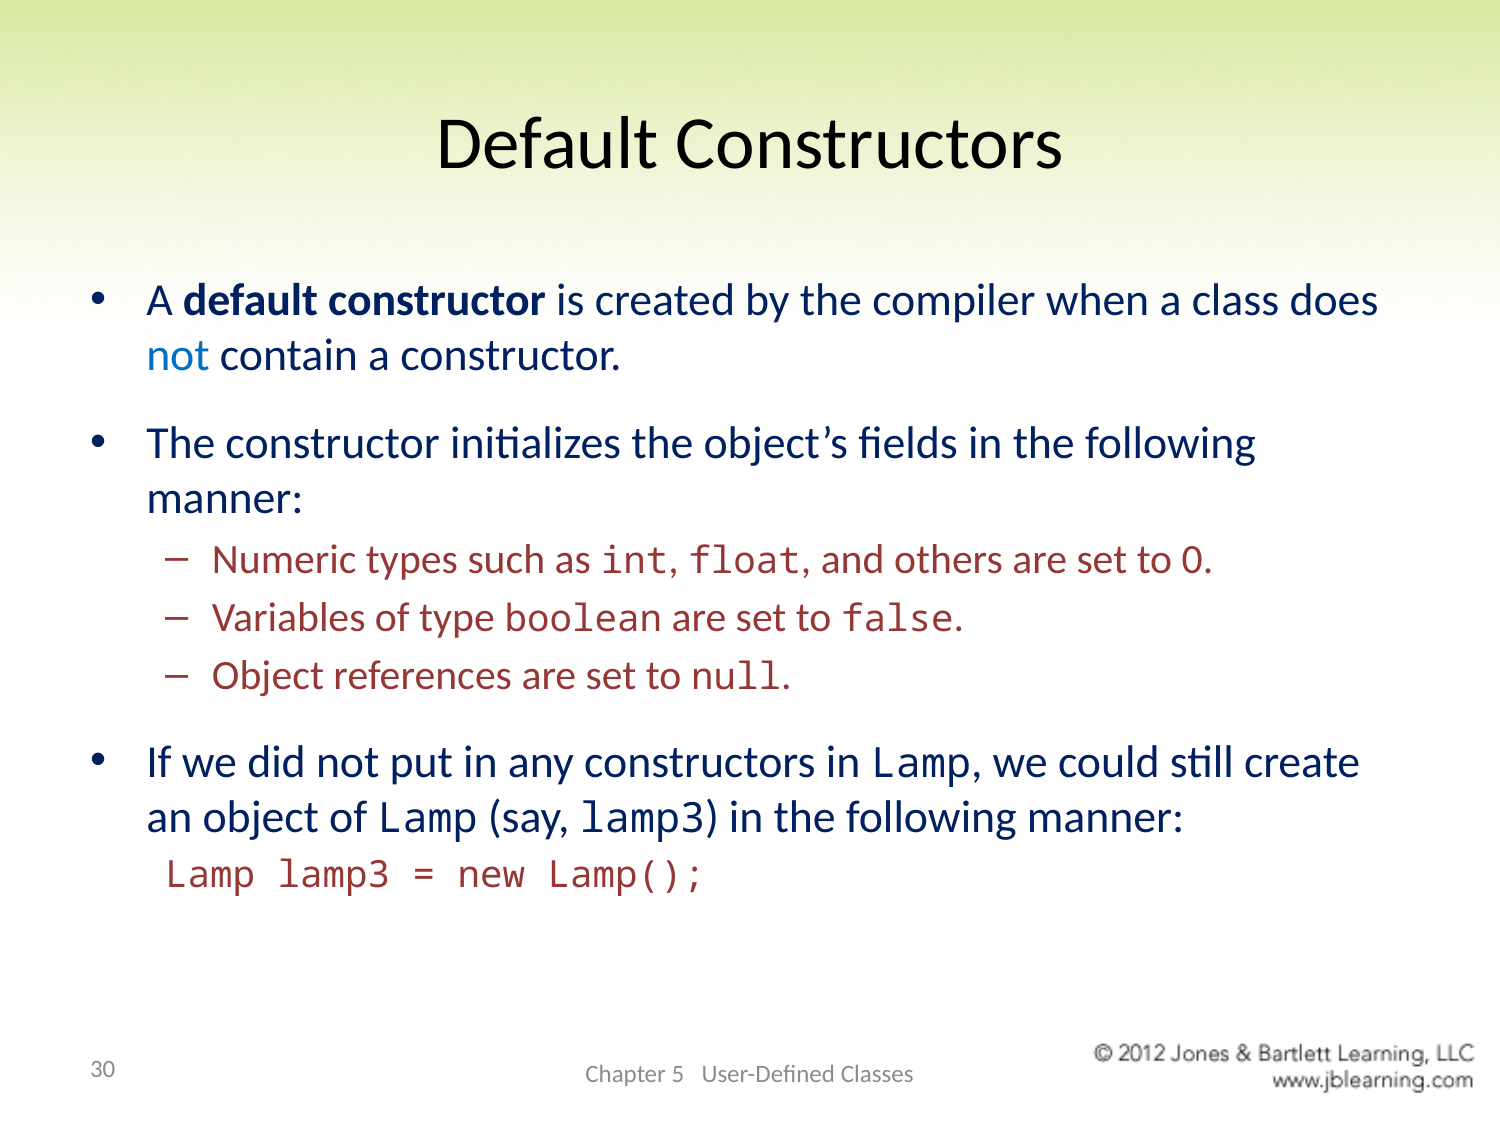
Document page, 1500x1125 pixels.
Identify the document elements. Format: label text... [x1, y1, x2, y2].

list A default constructor is created by the compiler when a class does not contain a constructor. The constructor initializes the object’s fields in the following manner: Numeric types such as int, float, and others are set to 0. Variables of type boolean are set to false. Object references are set to null. If we did not put in any constructors in Lamp, we could still create an object of Lamp (say, lamp3) in the following manner: Lamp lamp3 = new Lamp(); [75, 262, 1425, 1005]
picture [0, 0, 1500, 1125]
title Default Constructors [75, 45, 1425, 233]
footer Chapter 5 User-Defined Classes [512, 1042, 988, 1103]
slide_number 30 [75, 1037, 425, 1098]
